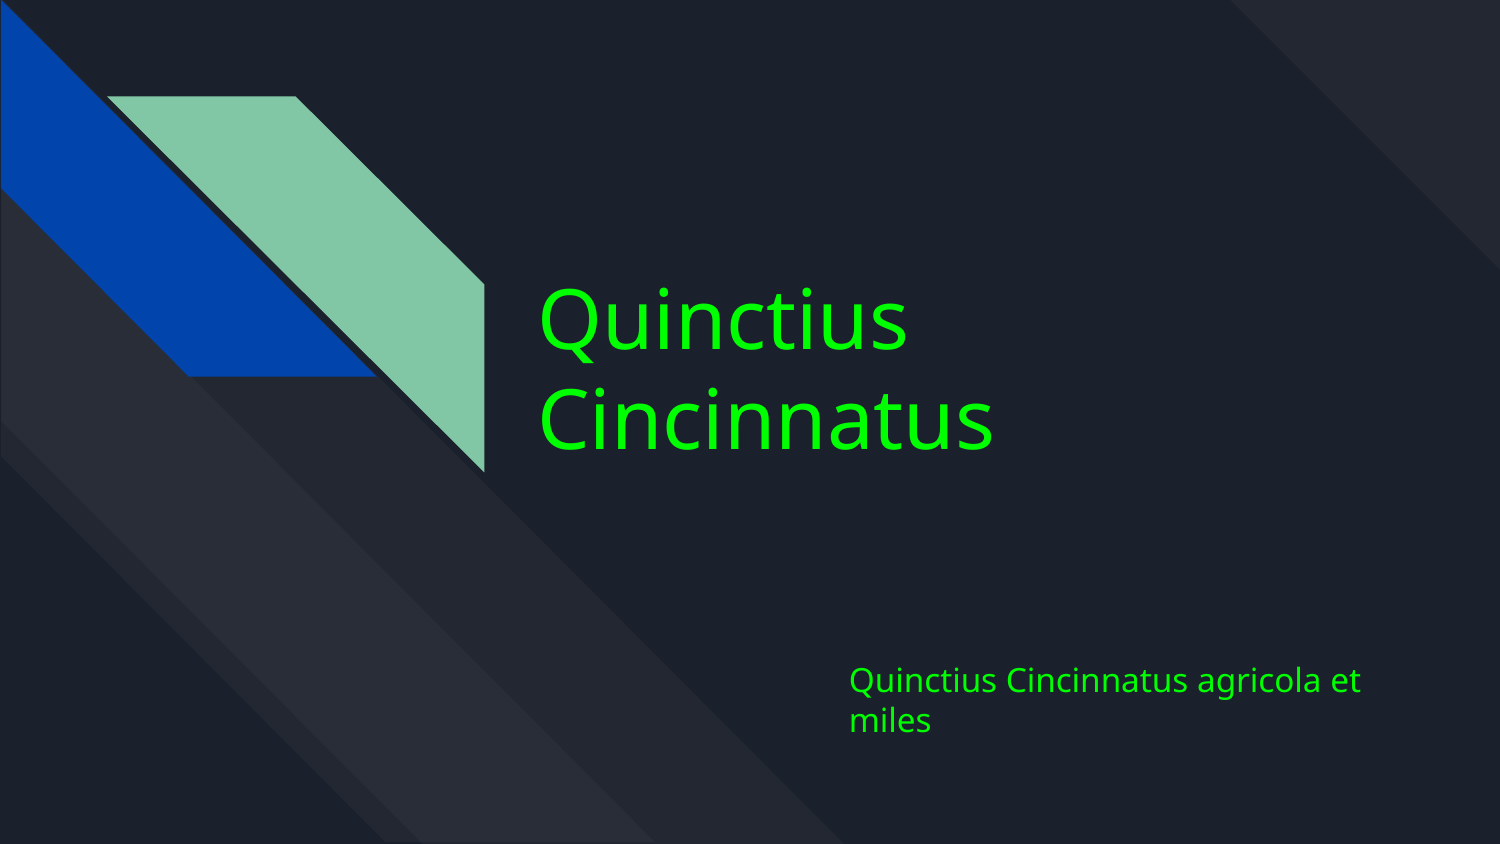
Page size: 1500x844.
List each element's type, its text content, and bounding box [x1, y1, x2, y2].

subtitle Quinctius Cincinnatus agricola et miles [833, 643, 1404, 727]
title Quinctius Cincinnatus [522, 251, 1373, 511]
